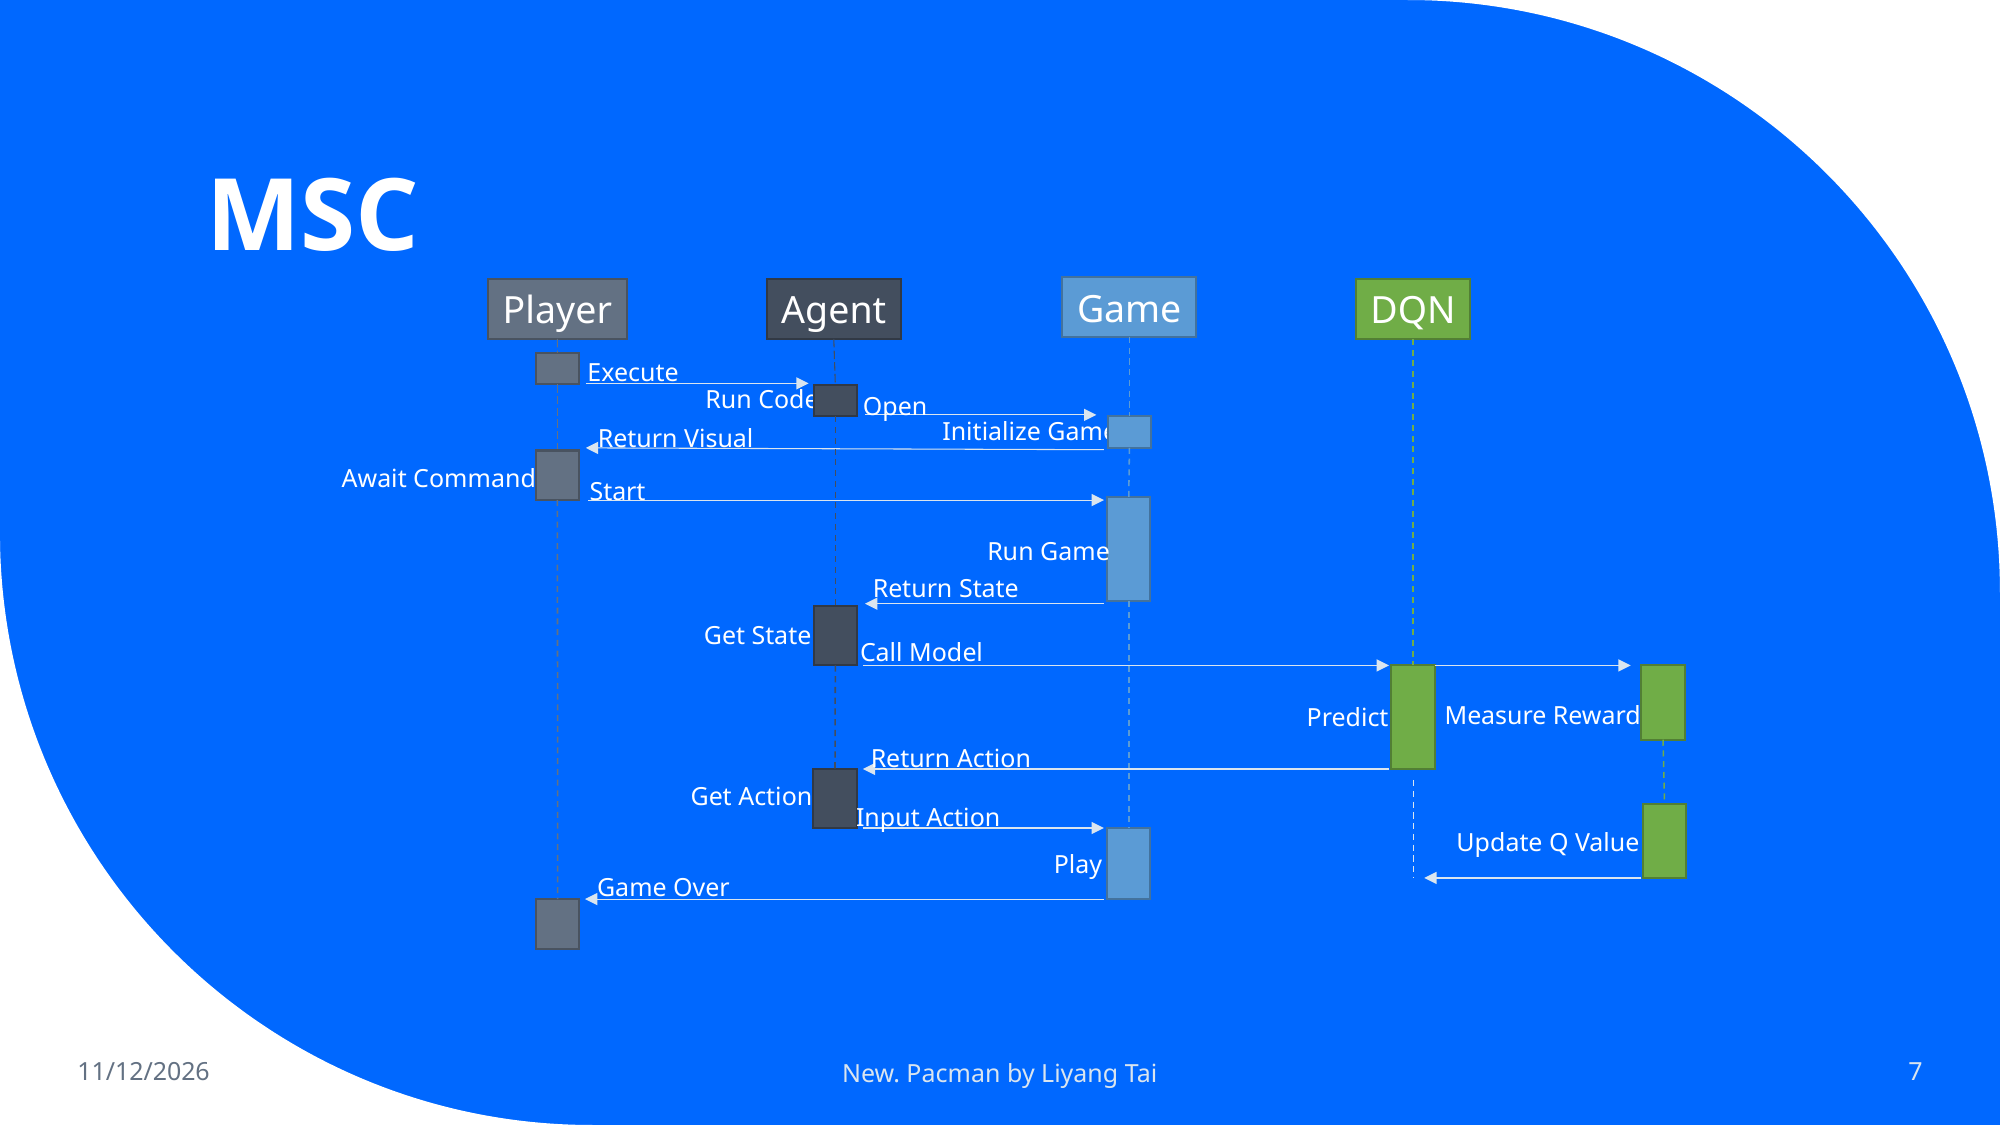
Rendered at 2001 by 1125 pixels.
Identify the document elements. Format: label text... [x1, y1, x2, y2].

text_box [813, 605, 858, 666]
text_box Start [574, 467, 661, 513]
text_box Get State [689, 611, 827, 657]
text_box Initialize Game [927, 408, 1129, 453]
text_box Run Code [690, 376, 834, 422]
text_box Game [1061, 276, 1197, 338]
text_box Return State [858, 565, 1034, 611]
slide_number 7 [1665, 1042, 1938, 1103]
text_box [1640, 664, 1686, 741]
text_box Run Game [972, 528, 1125, 573]
text_box [535, 449, 580, 501]
text_box [1642, 803, 1687, 879]
text_box Call Model [845, 629, 999, 675]
text_box Agent [766, 278, 902, 340]
text_box [535, 898, 580, 950]
text_box Return Visual [583, 414, 769, 460]
text_box [1106, 496, 1151, 602]
text_box [813, 384, 858, 417]
text_box DQN [1355, 278, 1471, 340]
text_box [812, 768, 858, 829]
text_box [535, 352, 572, 385]
text_box Input Action [841, 793, 1016, 839]
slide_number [62, 1042, 342, 1103]
text_box Measure Reward [1429, 692, 1656, 737]
text_box [1390, 664, 1436, 770]
text_box [1106, 827, 1151, 900]
text_box Predict [1291, 694, 1404, 739]
text_box Return Action [856, 734, 1046, 780]
text_box Game Over [582, 863, 745, 909]
text_box Get Action [675, 773, 828, 819]
footer New. Pacman by Liyang Tai [662, 1042, 1338, 1103]
text_box [1107, 415, 1152, 449]
text_box Execute [572, 348, 694, 394]
text_box Await Command [326, 454, 552, 500]
text_box Play [1038, 840, 1117, 886]
text_box Open [848, 383, 943, 429]
text_box Update Q Value [1441, 818, 1655, 864]
title MSC [191, 62, 1796, 280]
text_box Player [487, 278, 628, 340]
